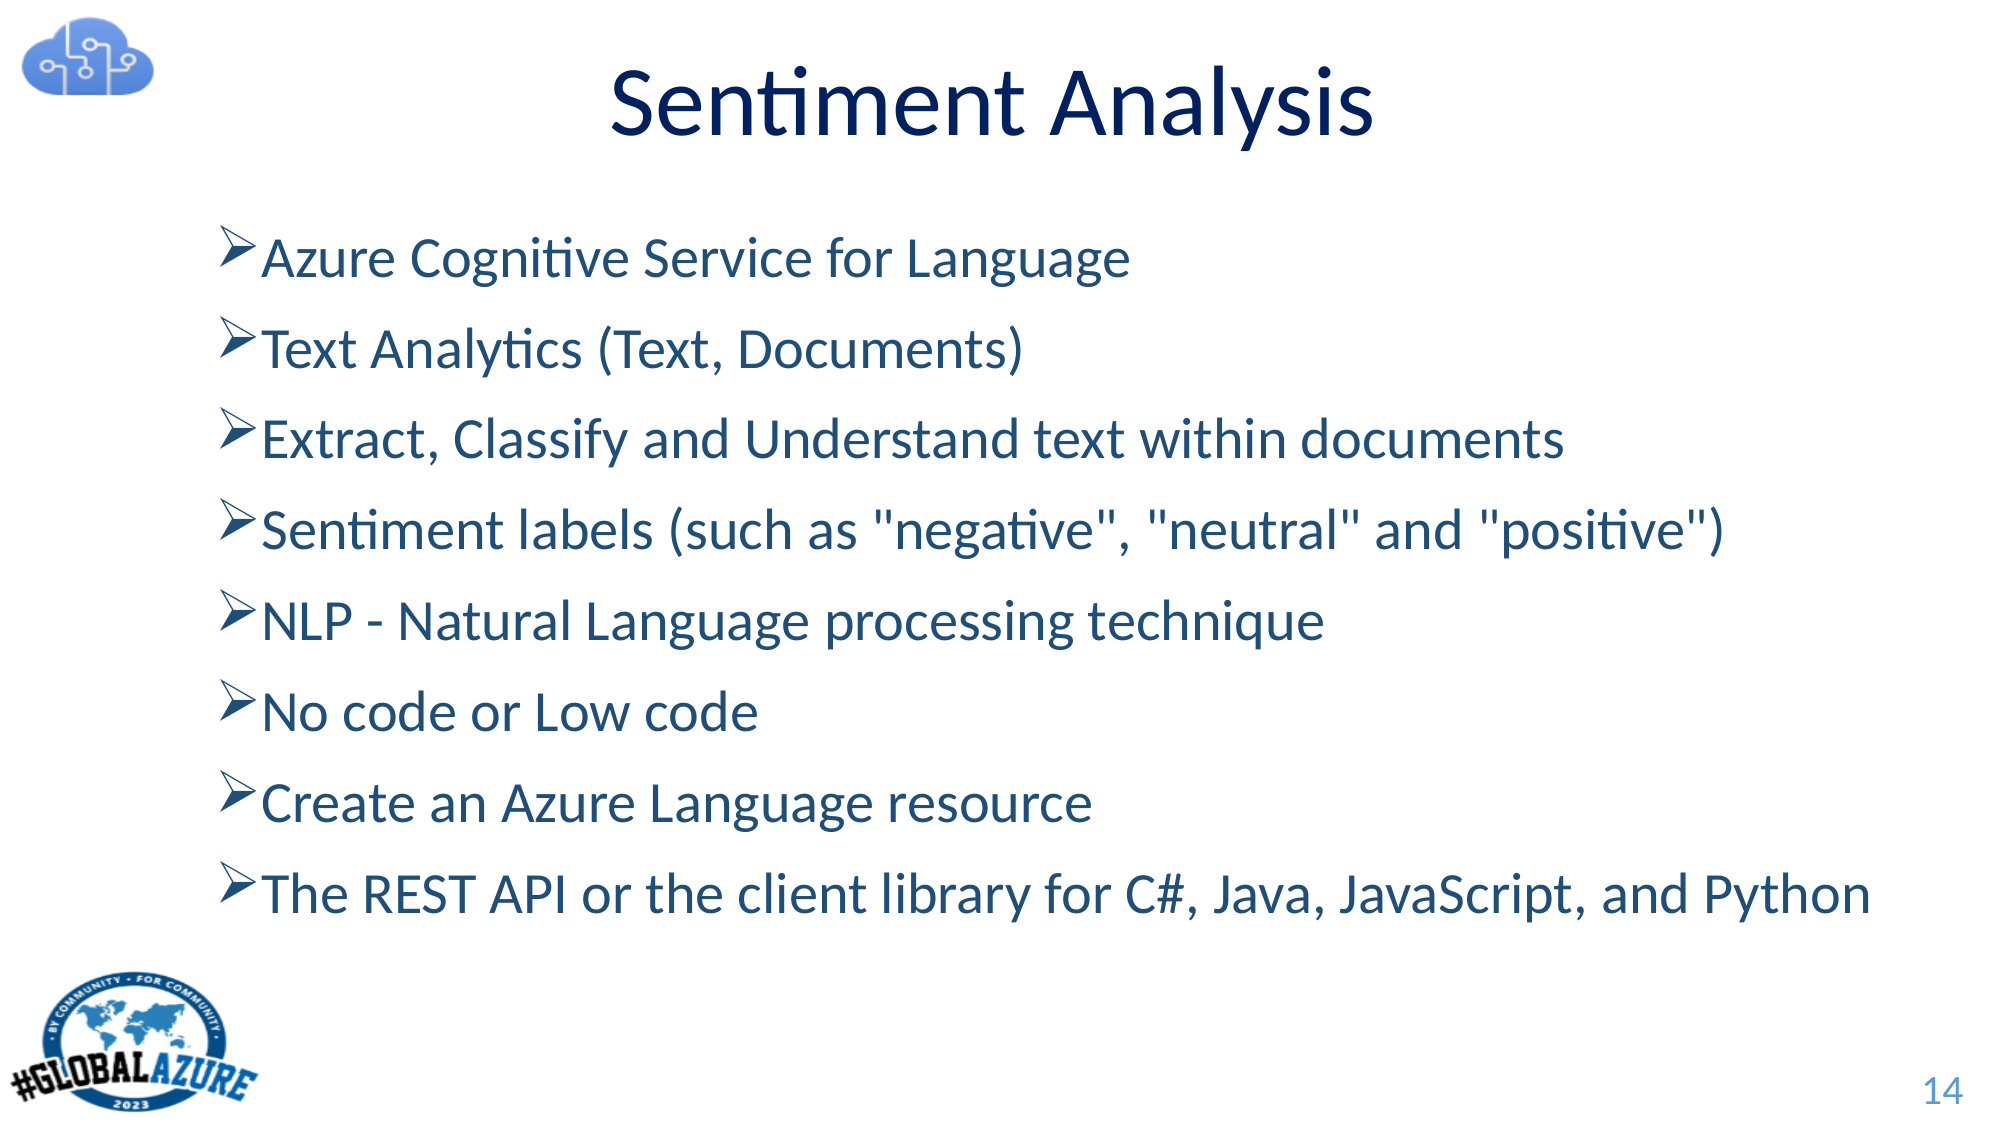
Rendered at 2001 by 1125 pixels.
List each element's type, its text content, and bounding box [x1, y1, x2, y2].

list Azure Cognitive Service for Language Text Analytics (Text, Documents) Extract, Classify and Understand text within documents Sentiment labels (such as "negative", "neutral" and "positive") NLP - Natural Language processing technique No code or Low code Create an Azure Language resource The REST API or the client library for C#, Java, JavaScript, and Python [200, 211, 1910, 926]
slide_number 14 [1528, 1058, 1979, 1118]
picture [16, 13, 158, 103]
picture [0, 956, 271, 1125]
title Sentiment Analysis [182, 0, 1804, 212]
